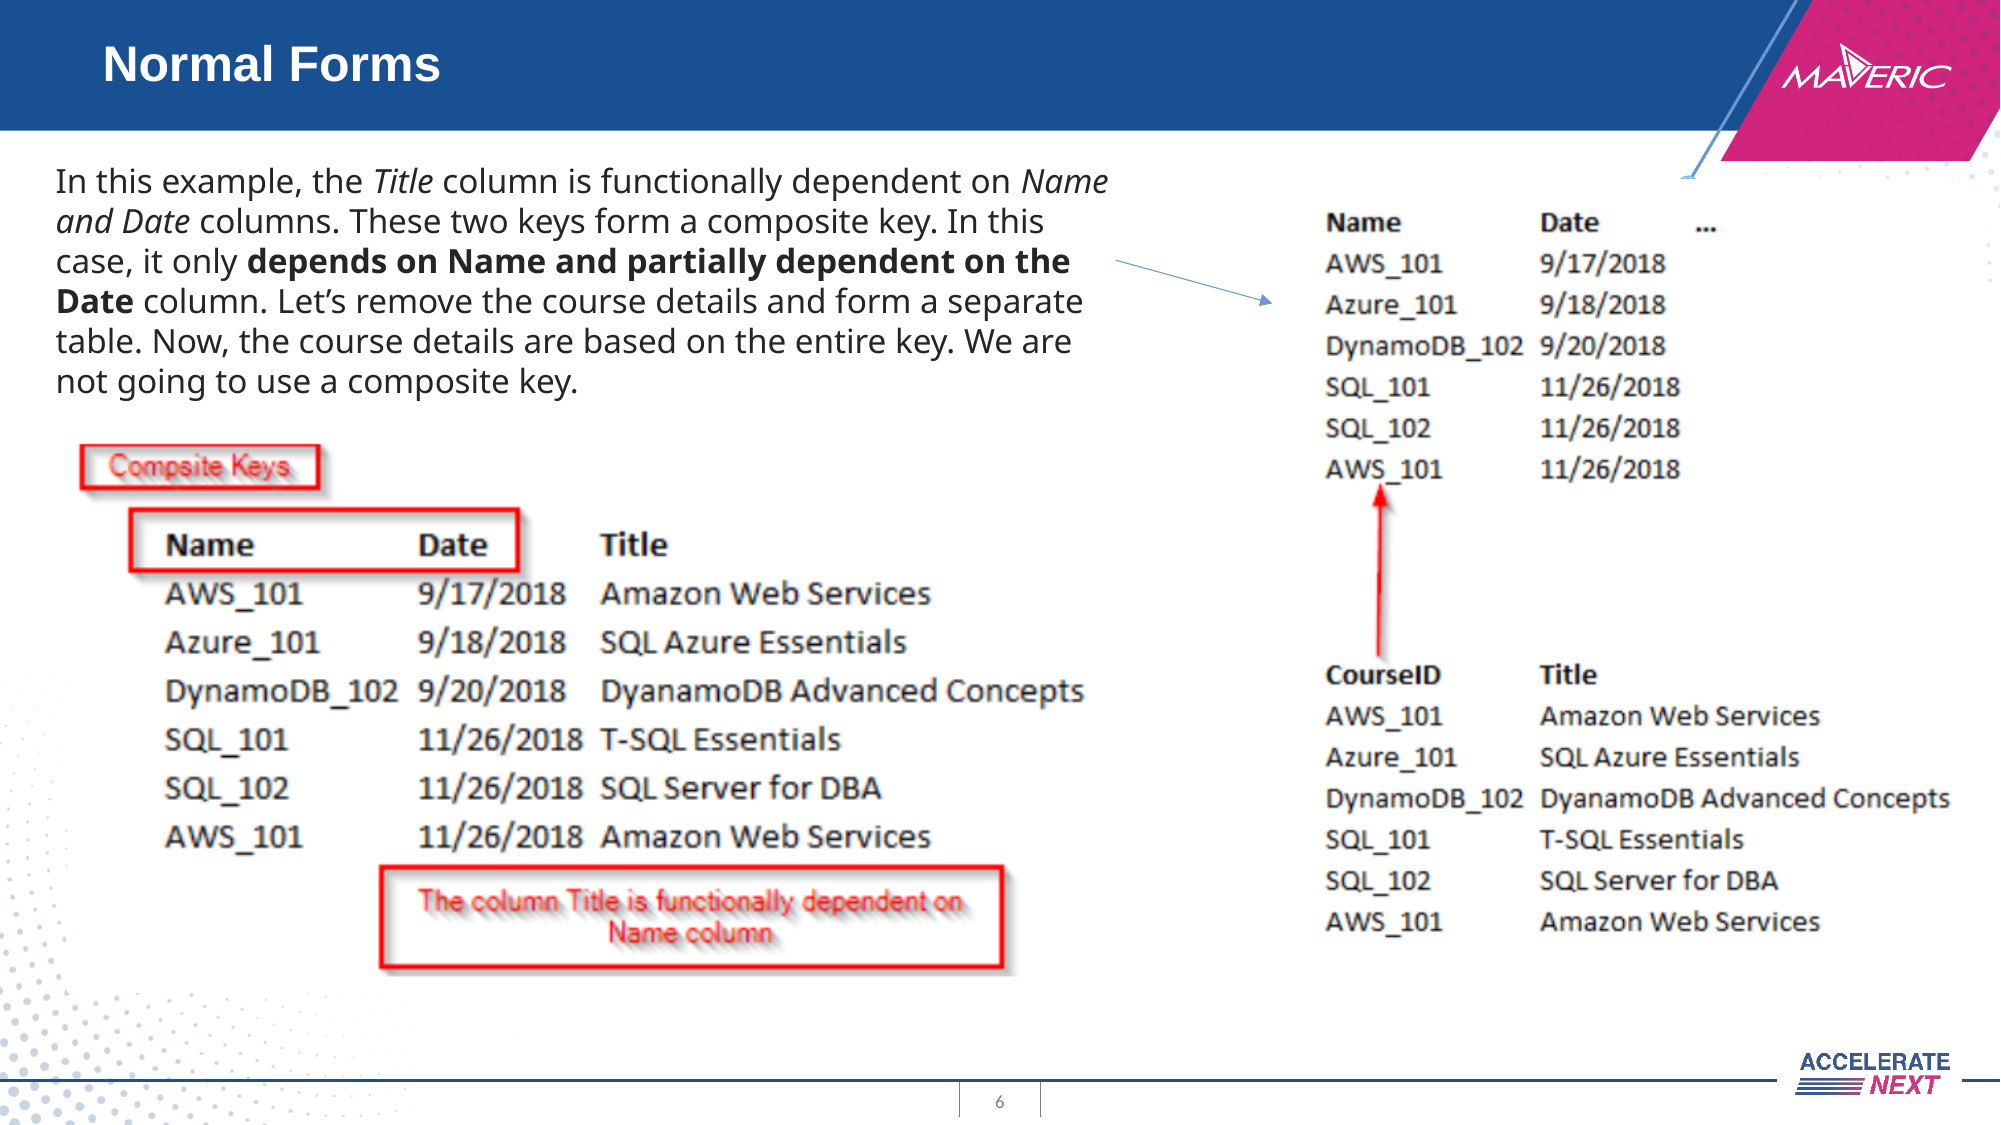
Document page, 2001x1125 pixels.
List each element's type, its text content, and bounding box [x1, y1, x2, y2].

picture [1791, 1051, 1953, 1097]
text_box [1115, 260, 1273, 304]
title Normal Forms [87, 30, 1678, 102]
picture [0, 433, 1101, 1125]
slide_number 6 [959, 1083, 1041, 1119]
picture [1292, 179, 1987, 973]
text_box In this example, the Title column is functionally dependent on Name and Date columns. These two keys form a composite key. In this case, it only depends on Name and partially dependent on the Date column. Let’s remove the course details and form a separate table. Now, the course details are based on the entire key. We are not going to use a composite key. [40, 153, 1128, 408]
